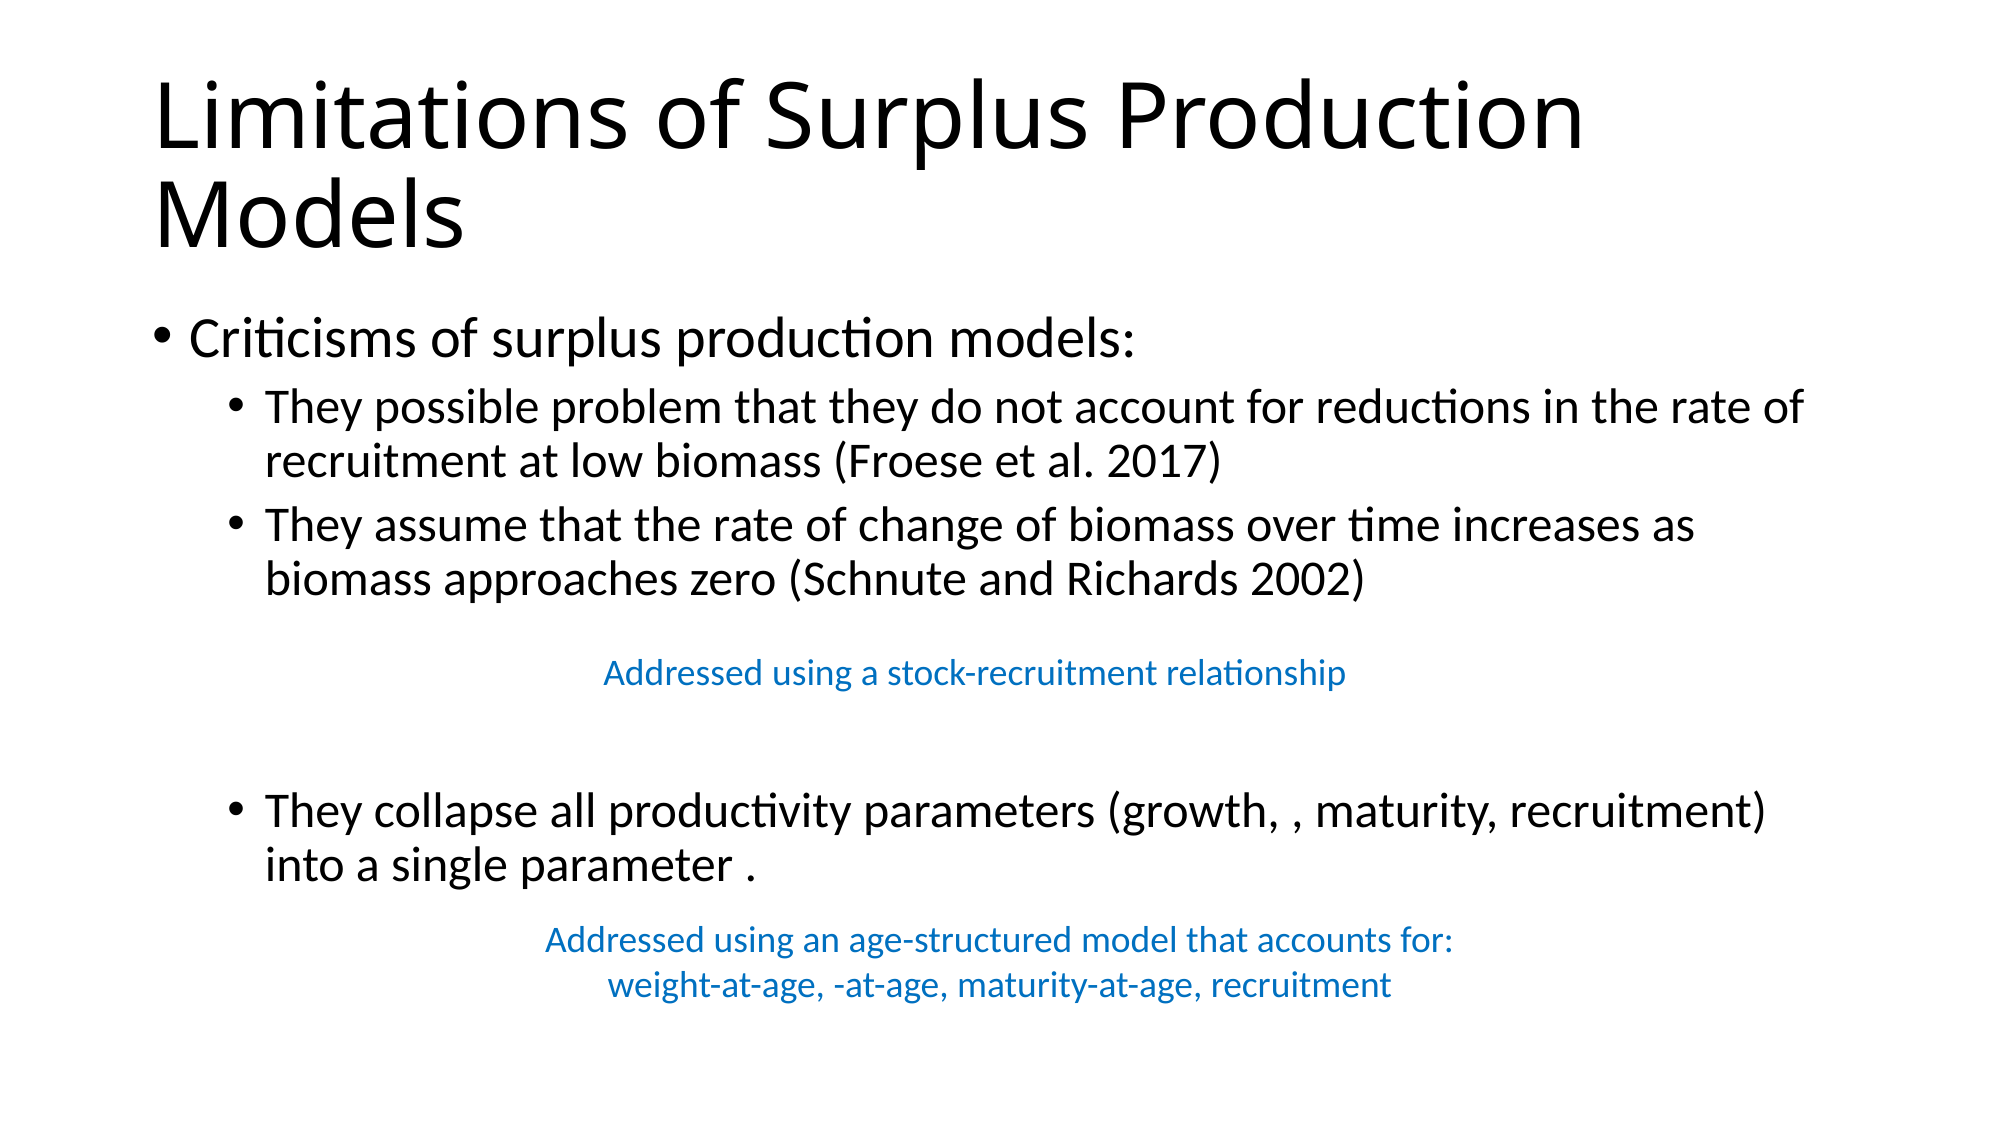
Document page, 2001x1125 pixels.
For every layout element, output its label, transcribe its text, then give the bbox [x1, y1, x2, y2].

title Limitations of Surplus Production Models [137, 59, 1863, 278]
text_box Addressed using a stock-recruitment relationship [588, 640, 1363, 701]
